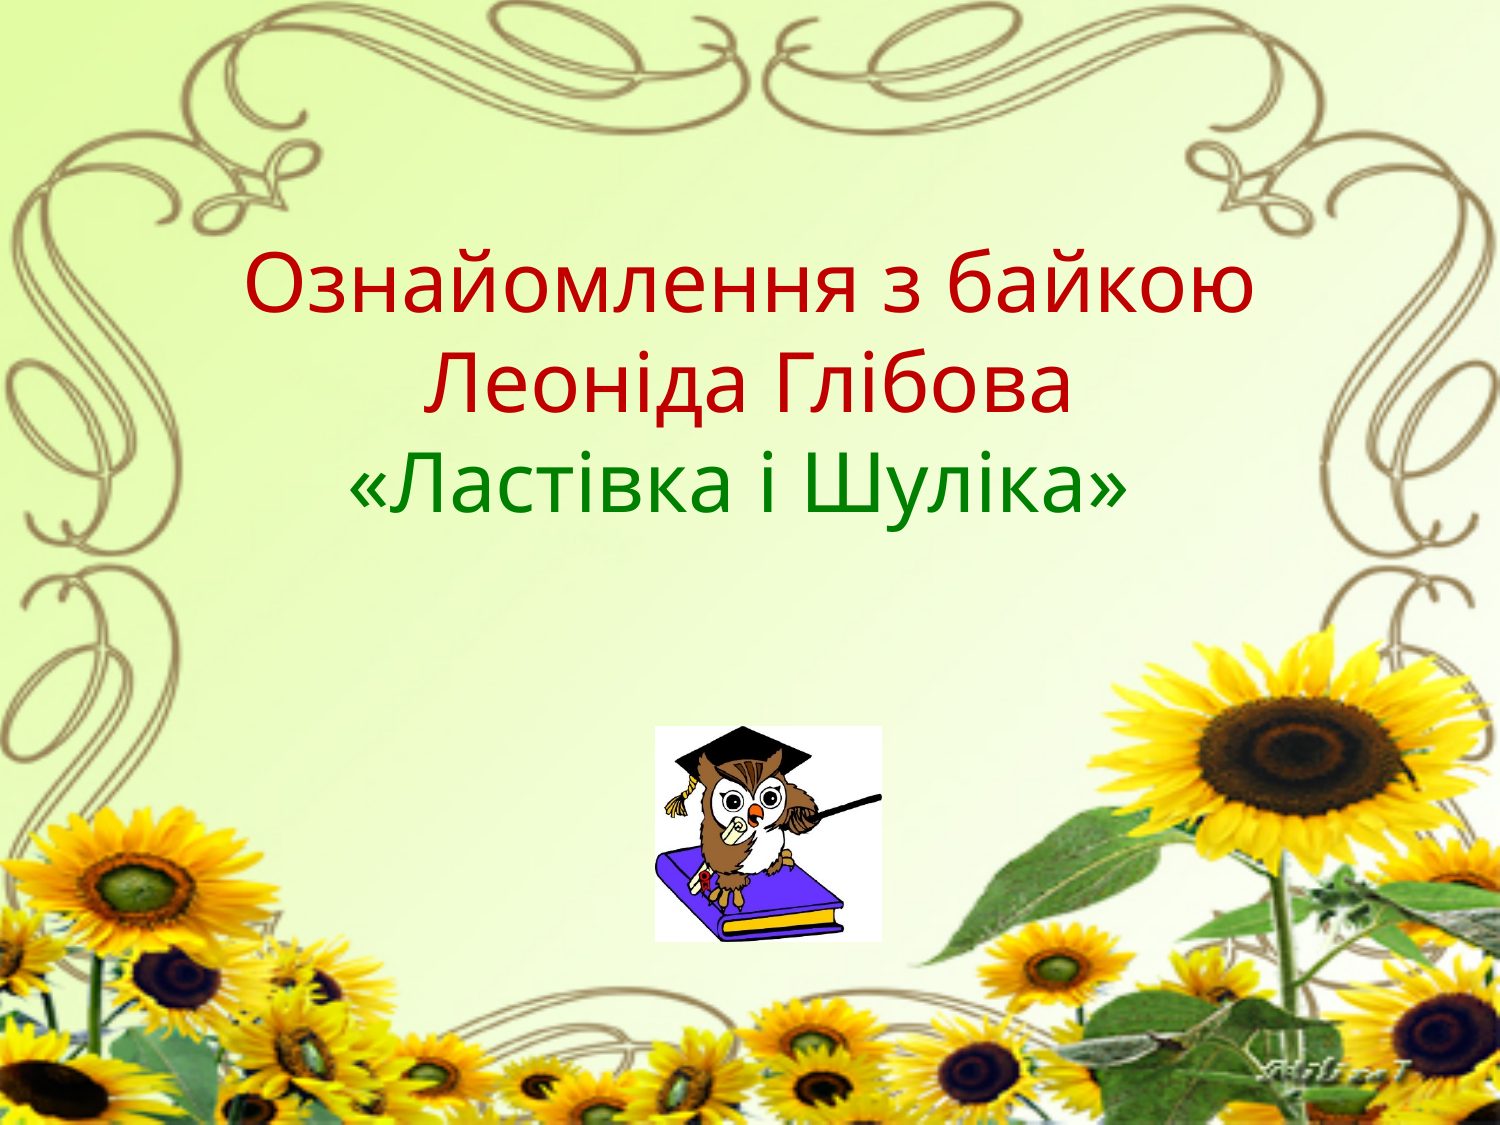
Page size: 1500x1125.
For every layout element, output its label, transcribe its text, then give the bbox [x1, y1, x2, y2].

picture [0, 0, 1500, 1125]
title Ознайомлення з байкою Леоніда Глібова «Ластівка і Шуліка» [183, 90, 1317, 669]
